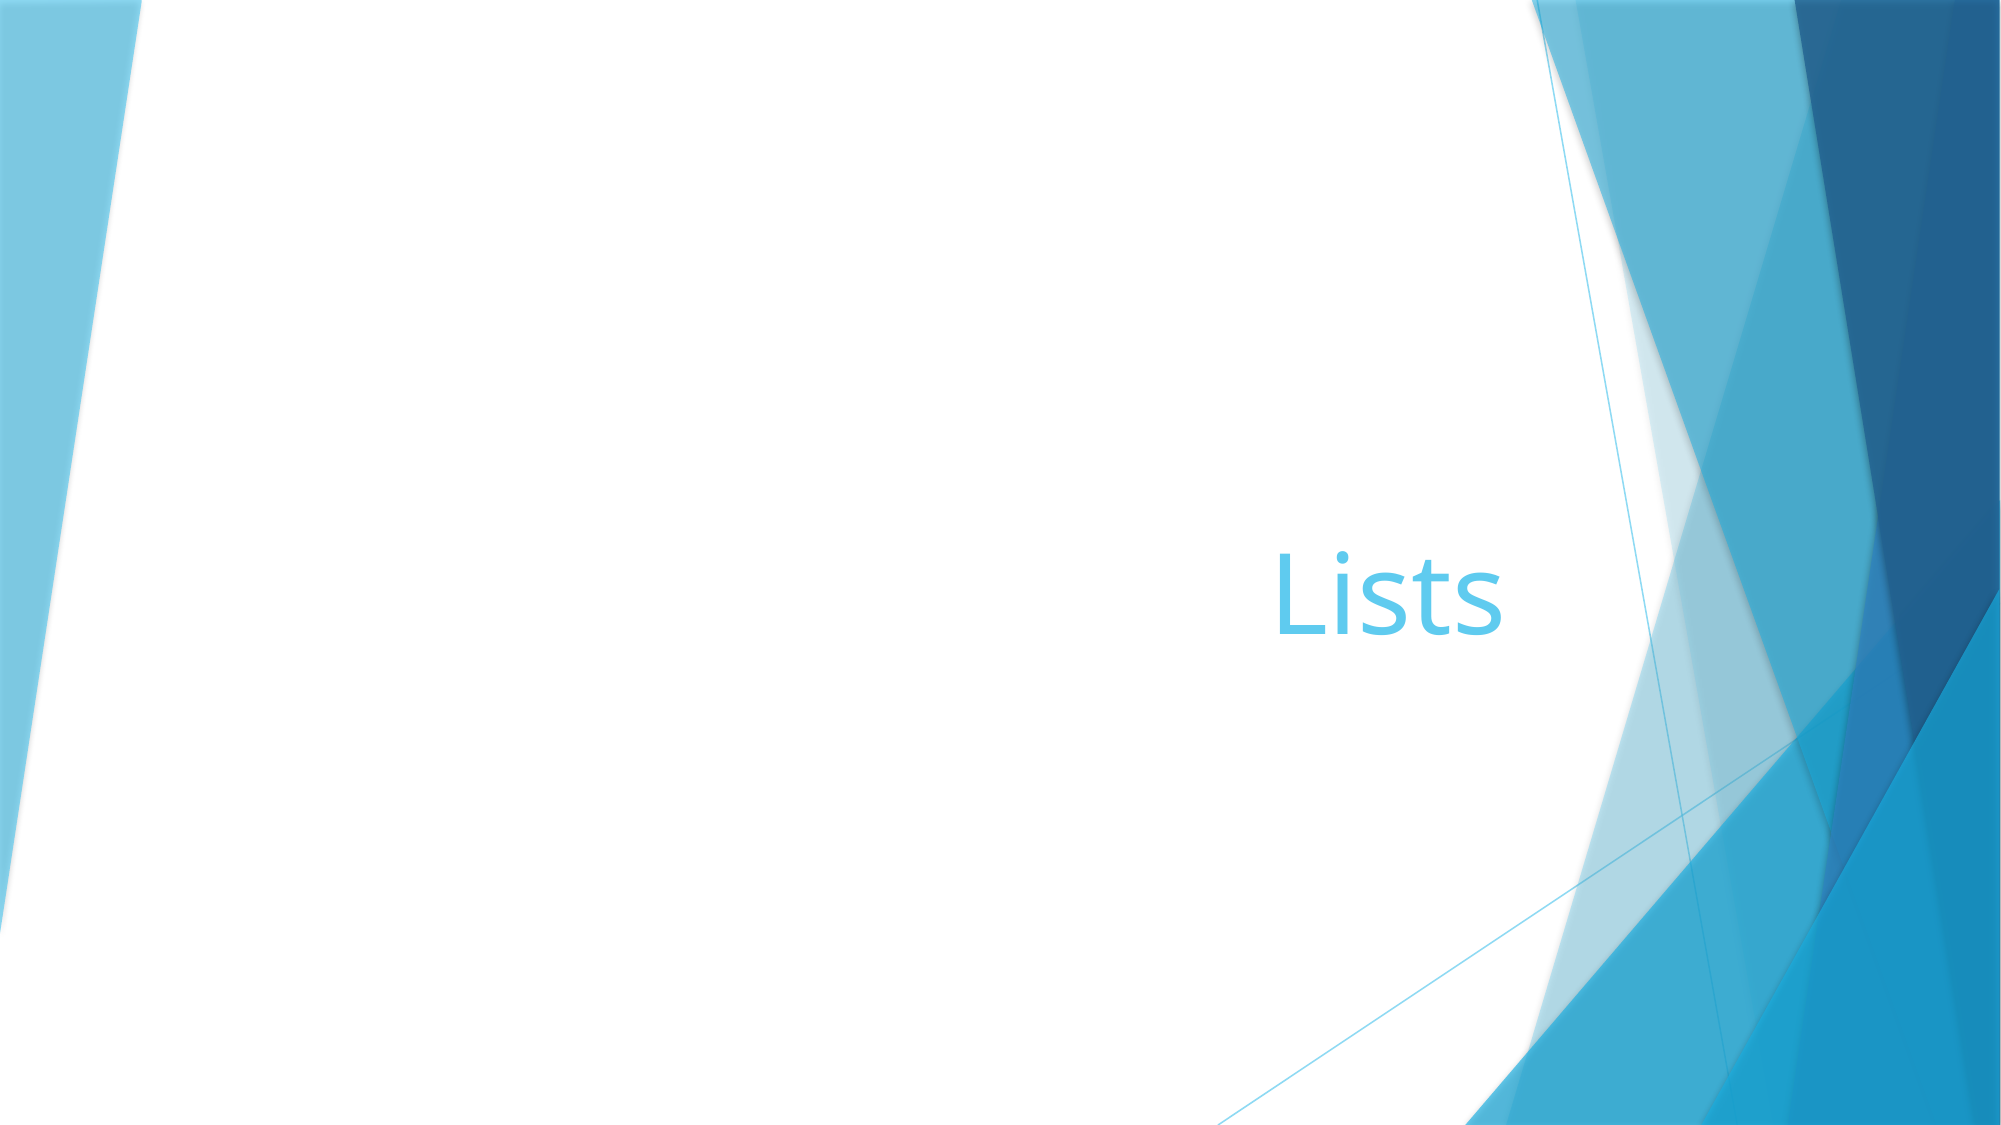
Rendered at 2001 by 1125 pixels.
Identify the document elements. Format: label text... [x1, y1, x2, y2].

title Lists [247, 394, 1522, 665]
